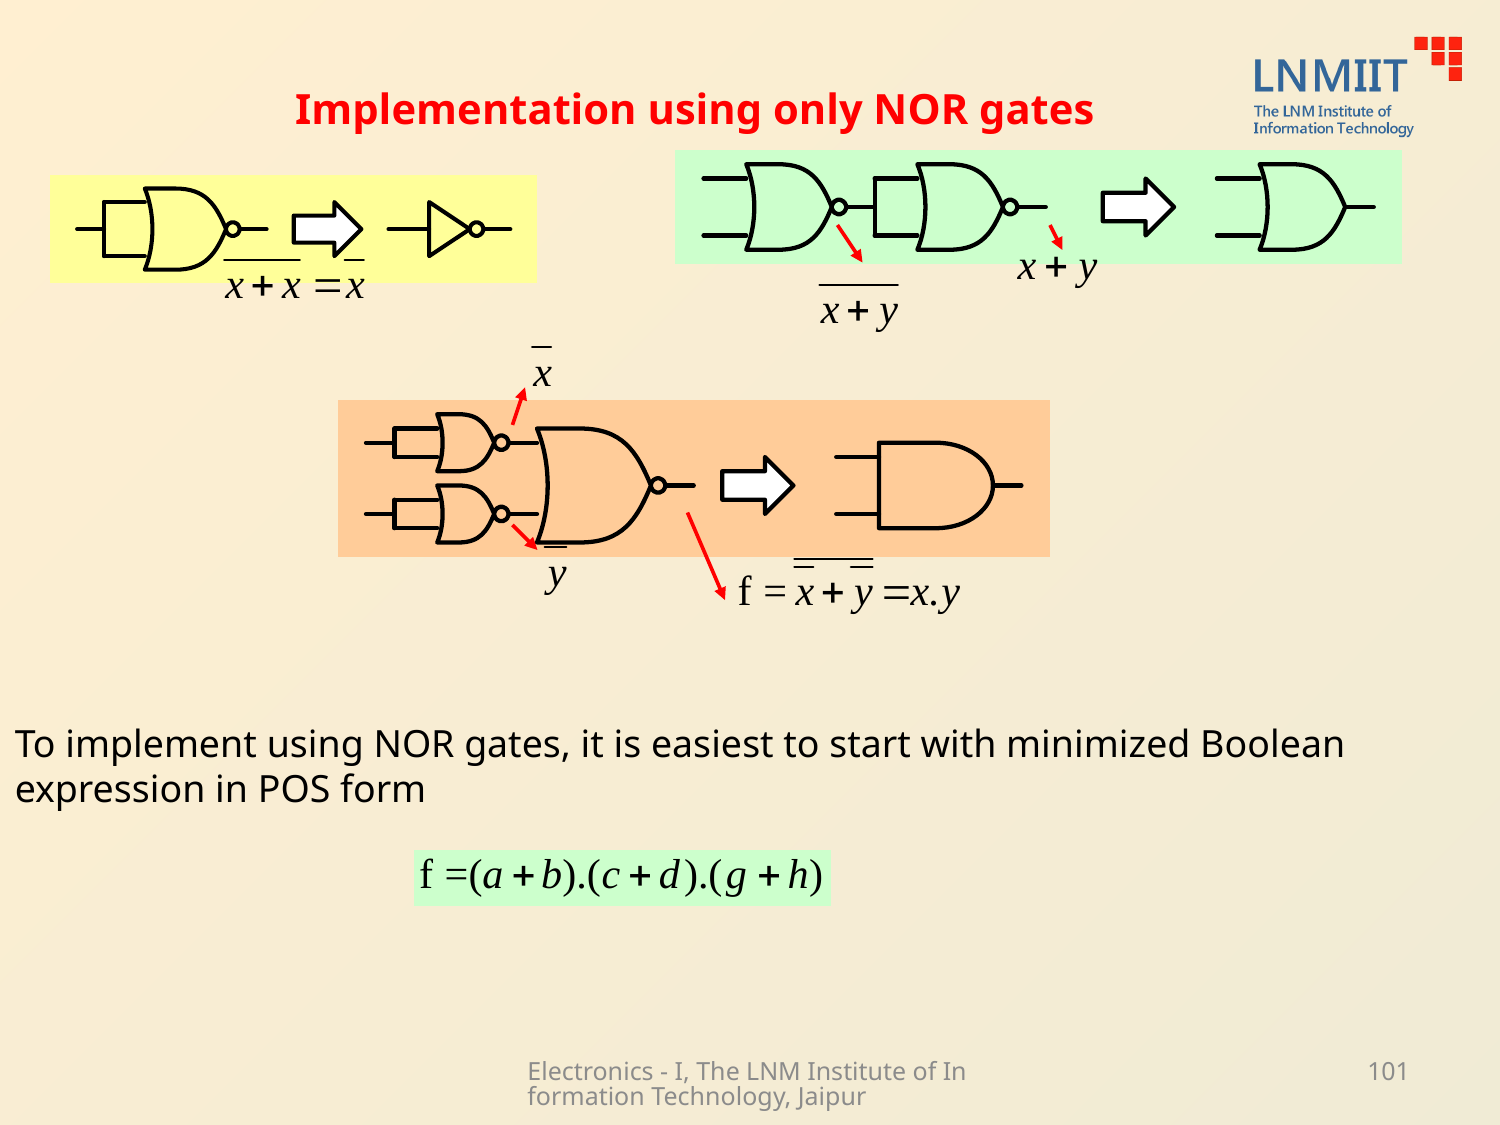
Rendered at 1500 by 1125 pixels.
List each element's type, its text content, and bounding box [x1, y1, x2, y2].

text_box Implementation using only NOR gates [280, 75, 1110, 140]
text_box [208, 249, 371, 317]
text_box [1008, 248, 1108, 298]
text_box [49, 174, 538, 284]
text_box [537, 537, 577, 605]
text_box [524, 337, 561, 398]
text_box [731, 549, 968, 624]
slide_number 101 [1074, 1042, 1425, 1103]
footer Electronics - I, The LNM Institute of Information Technology, Jaipur [512, 1042, 988, 1103]
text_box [674, 149, 1403, 265]
picture [1241, 24, 1476, 148]
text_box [337, 399, 1051, 557]
text_box [710, 566, 726, 601]
text_box To implement using NOR gates, it is easiest to start with minimized Boolean expression in POS form [0, 712, 1500, 818]
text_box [812, 274, 908, 342]
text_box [413, 849, 832, 906]
